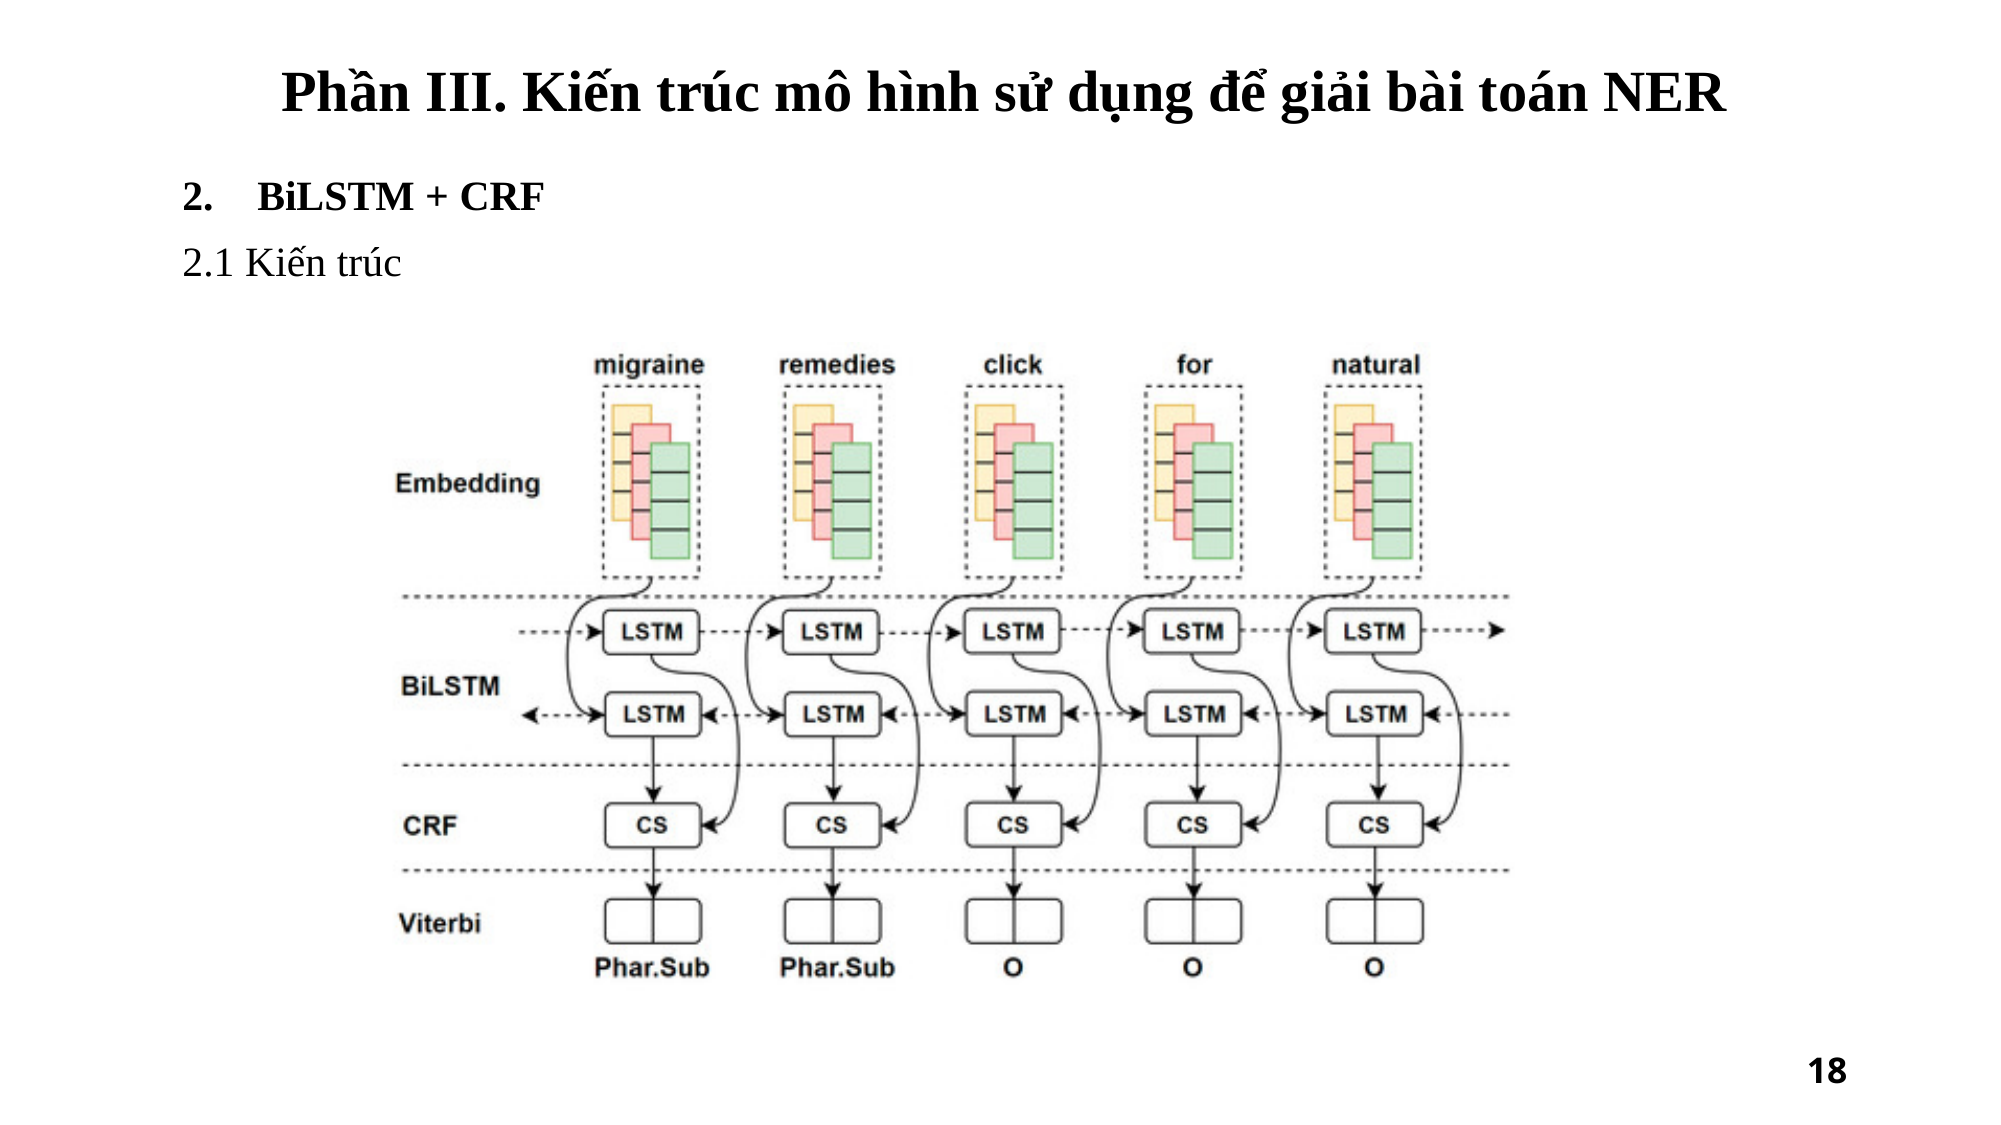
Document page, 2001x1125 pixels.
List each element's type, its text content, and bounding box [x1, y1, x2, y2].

text_box BiLSTM + CRF 2.1 Kiến trúc [167, 167, 1894, 1072]
subtitle Phần III. Kiến trúc mô hình sử dụng để giải bài toán NER [254, 53, 1755, 167]
slide_number 18 [1412, 1042, 1863, 1103]
picture [376, 341, 1527, 991]
